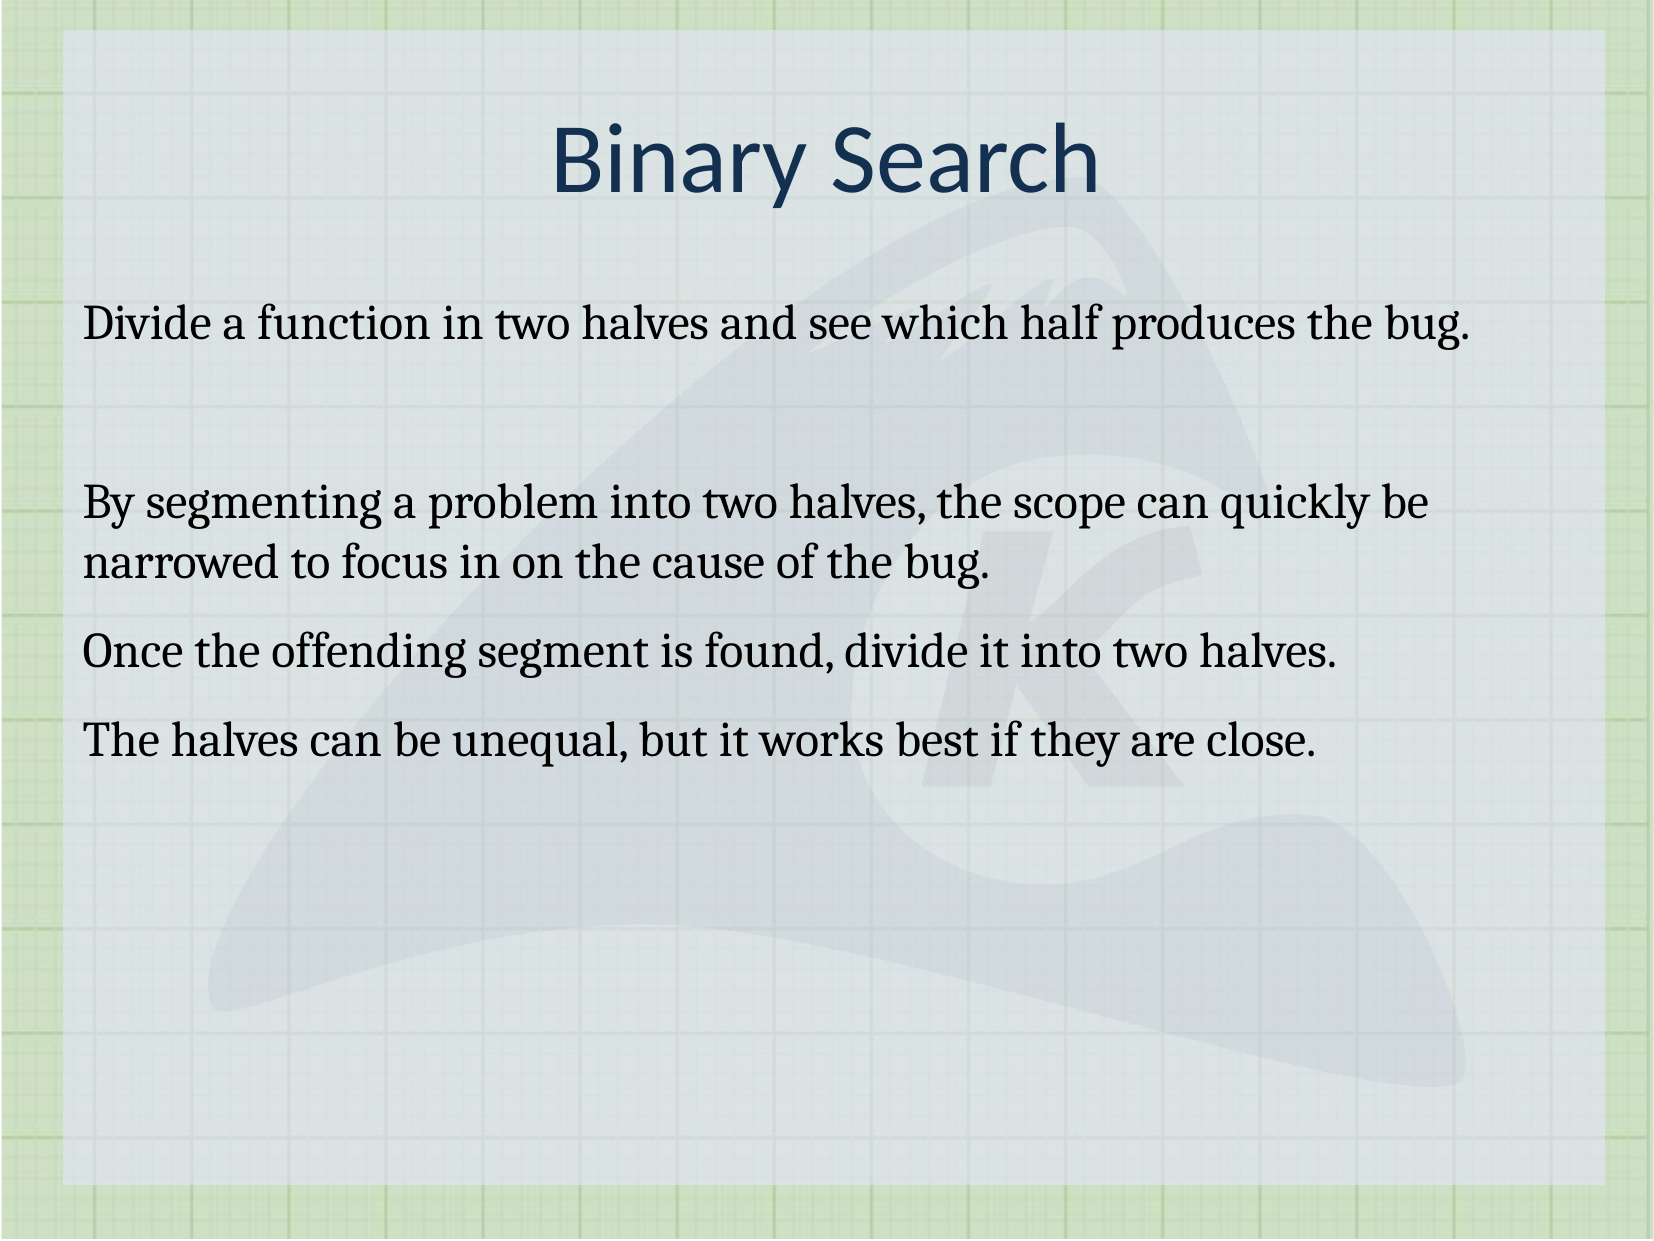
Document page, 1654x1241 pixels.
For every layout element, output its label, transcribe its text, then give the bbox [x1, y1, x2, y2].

picture [0, 0, 1654, 1241]
text_box Binary Search [82, 49, 1571, 257]
text_box Divide a function in two halves and see which half produces the bug. By segmenting a problem into two halves, the scope can quickly be narrowed to focus in on the cause of the bug. Once the offending segment is found, divide it into two halves. The halves can be unequal, but it works best if they are close. [82, 290, 1589, 1168]
